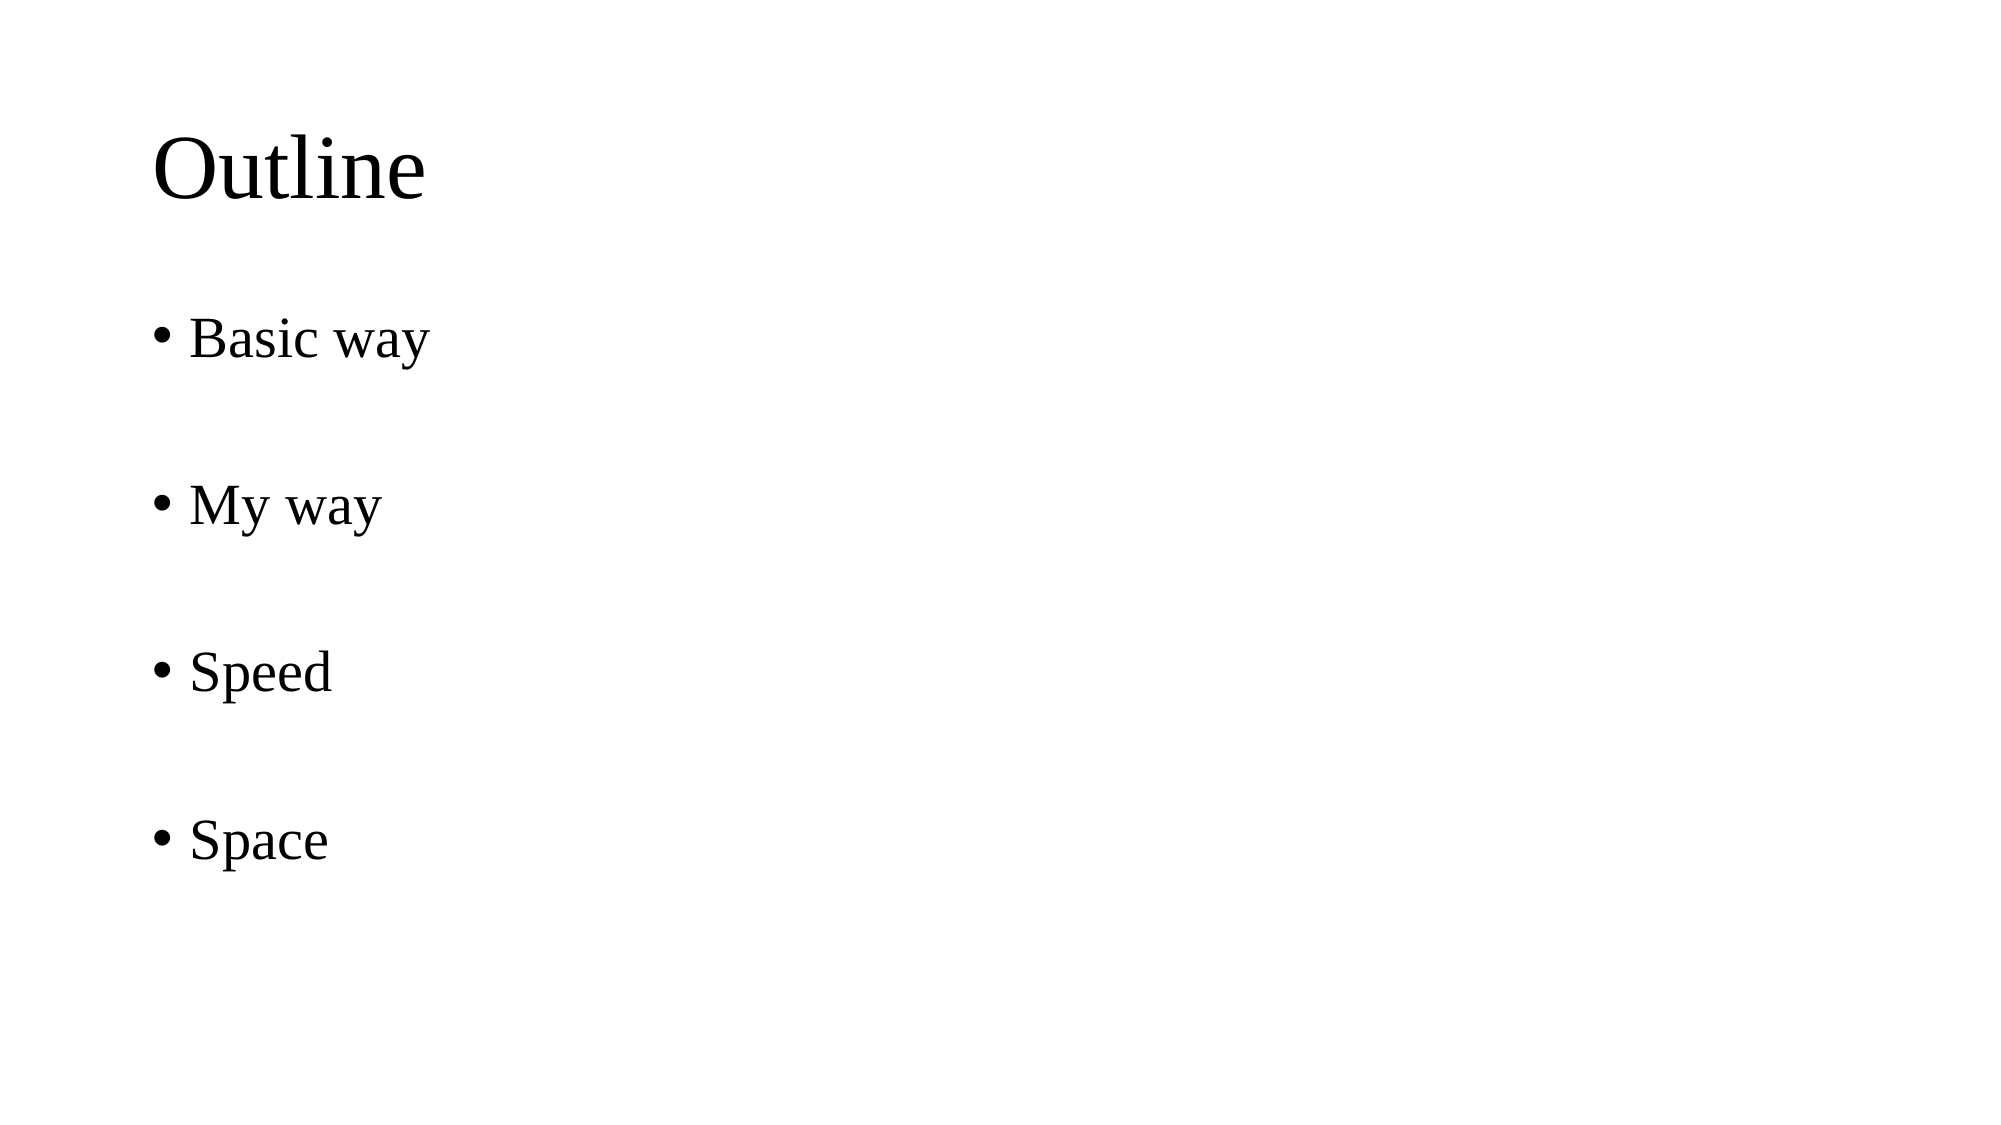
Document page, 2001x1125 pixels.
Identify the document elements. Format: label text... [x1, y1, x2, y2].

list Basic way My way Speed Space [137, 299, 1863, 1014]
title Outline [137, 59, 1863, 278]
